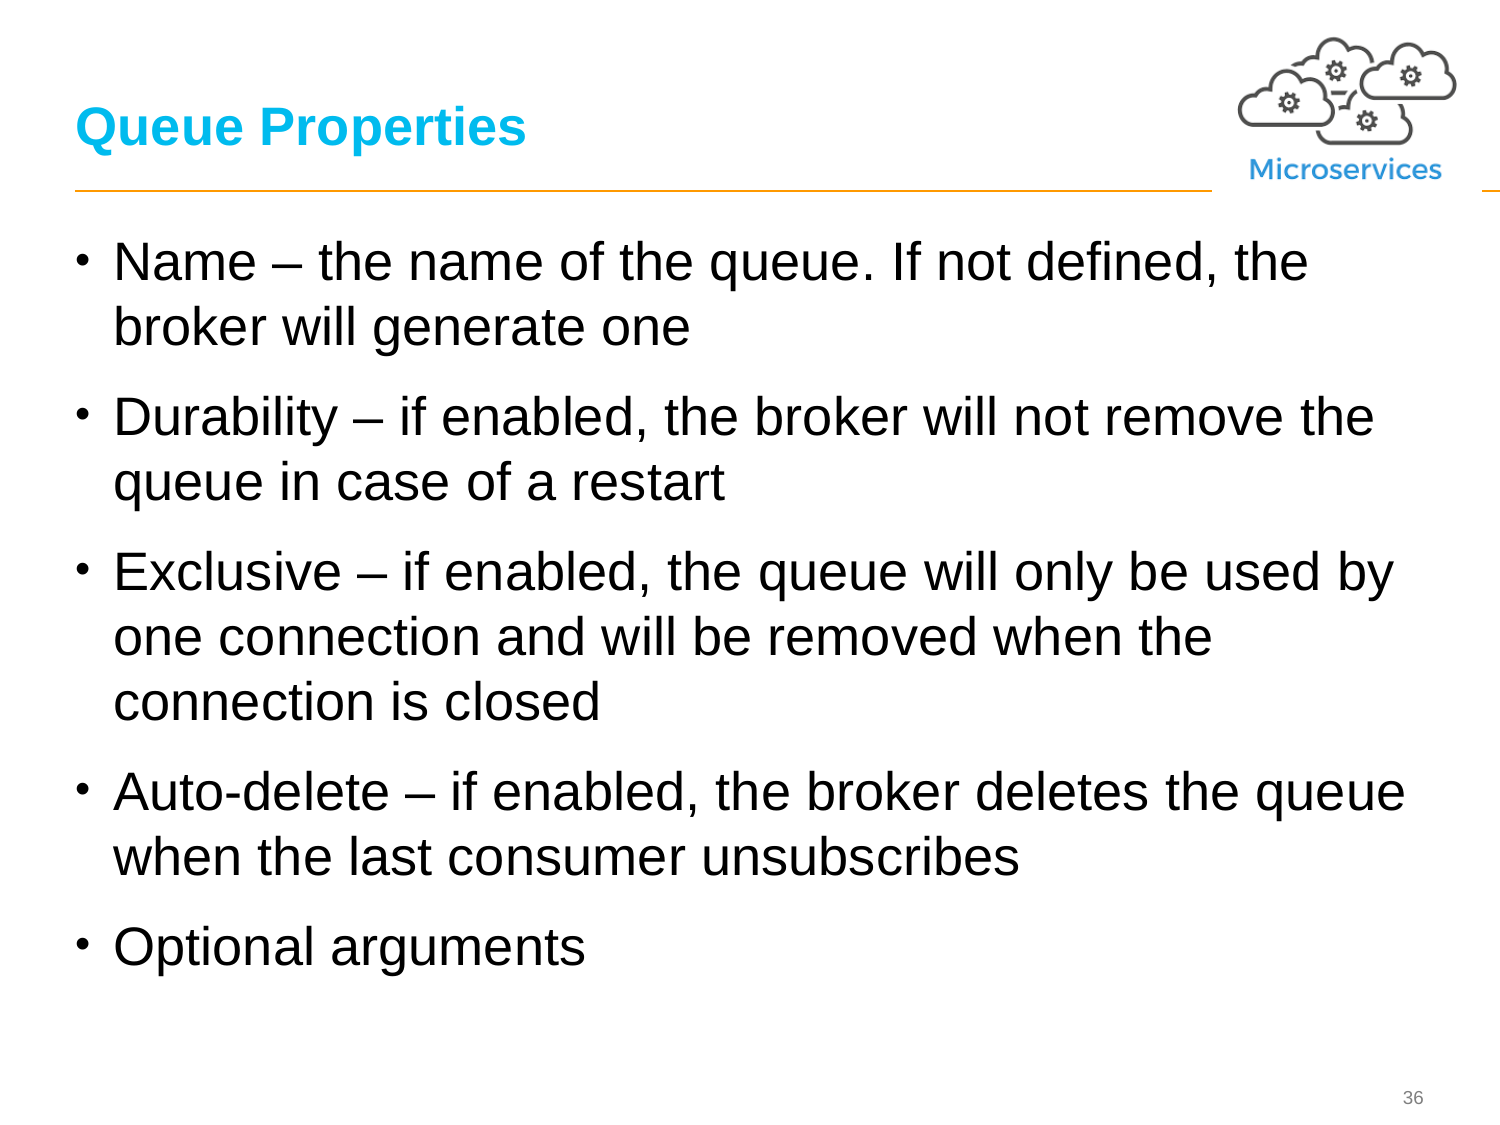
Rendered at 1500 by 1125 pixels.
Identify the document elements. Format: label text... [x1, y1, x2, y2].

title Queue Properties [75, 27, 1422, 157]
list Name – the name of the queue. If not defined, the broker will generate one Durability – if enabled, the broker will not remove the queue in case of a restart Exclusive – if enabled, the queue will only be used by one connection and will be removed when the connection is closed Auto-delete – if enabled, the broker deletes the queue when the last consumer unsubscribes Optional arguments [75, 226, 1425, 1018]
picture [1212, 1, 1482, 203]
